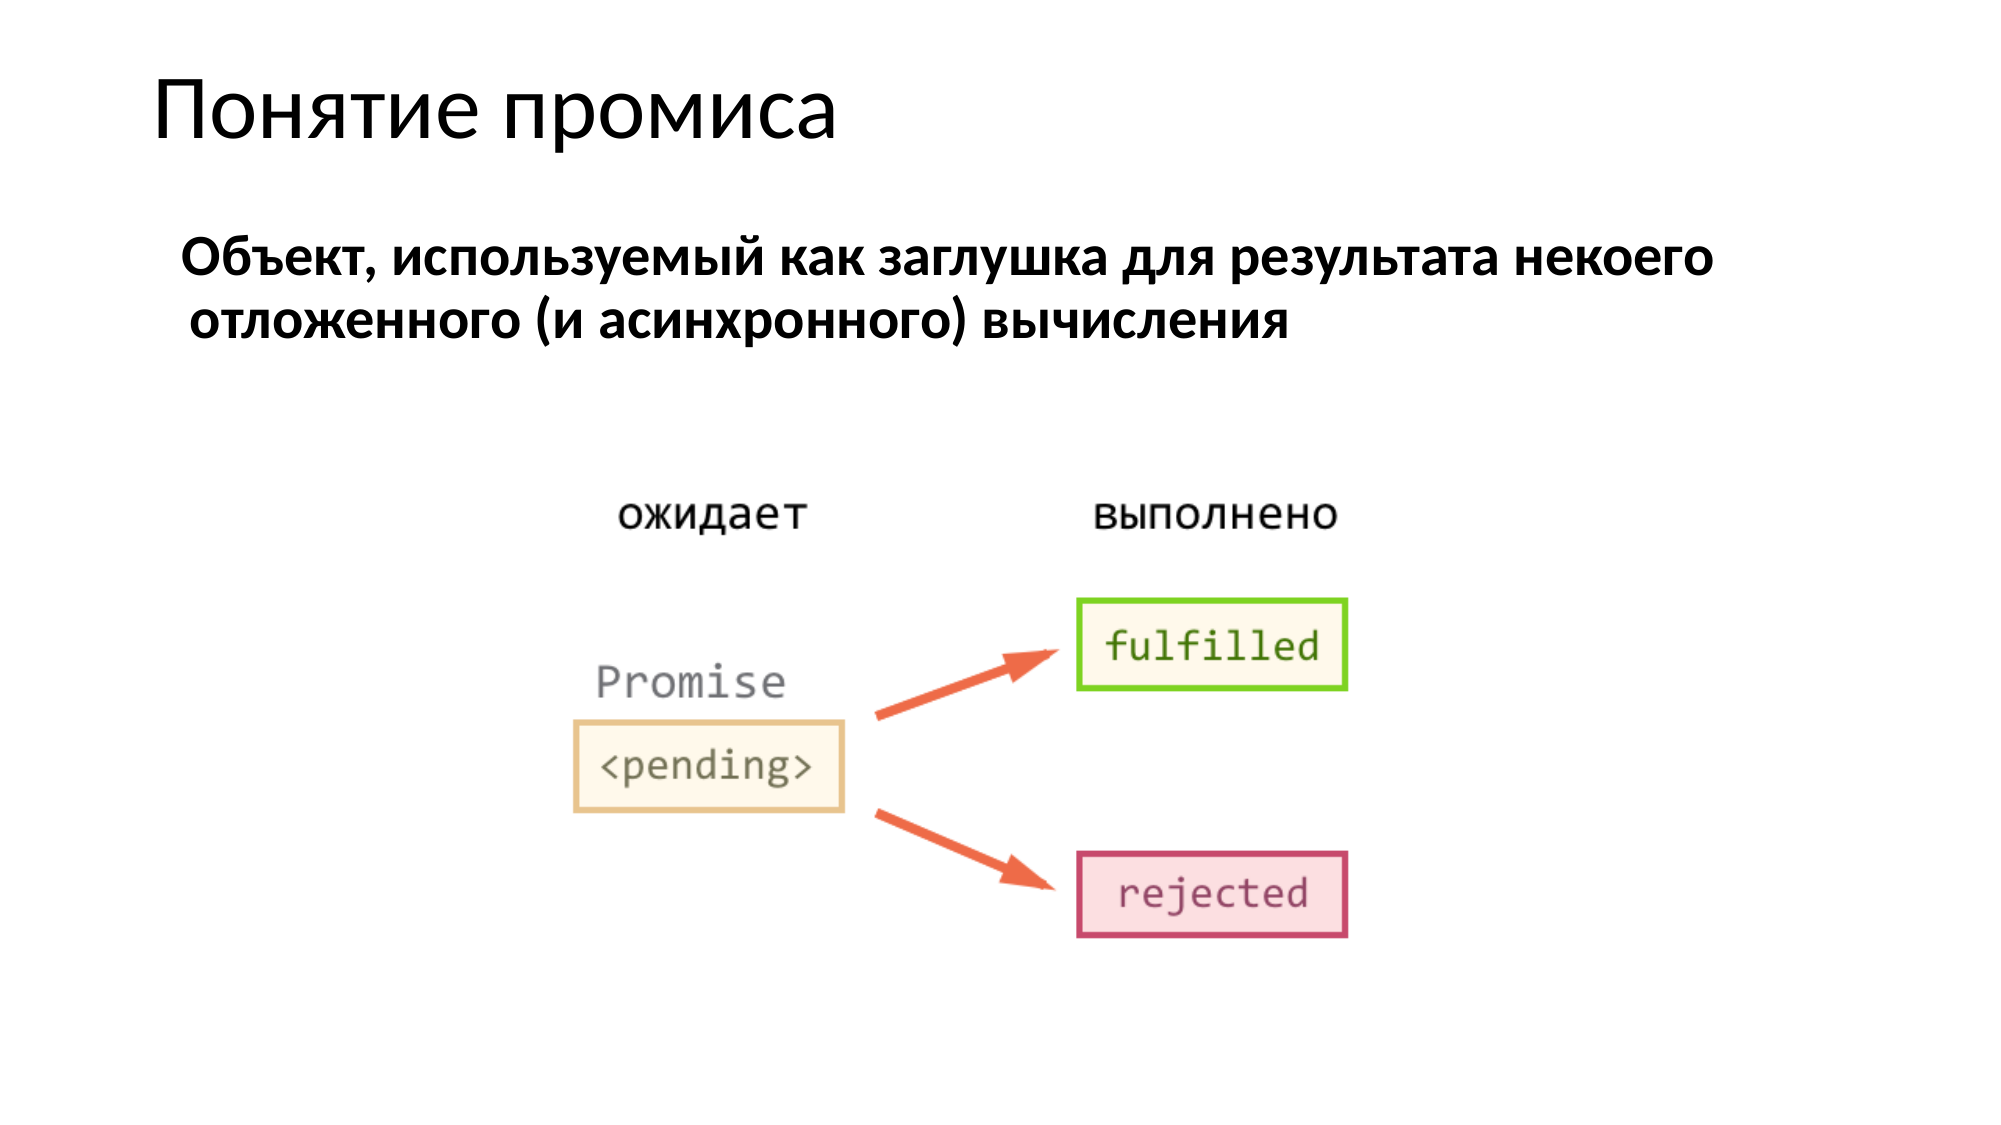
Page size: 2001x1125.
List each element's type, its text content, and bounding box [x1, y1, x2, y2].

title Понятие промиса [137, 0, 1863, 217]
picture [438, 378, 1562, 1052]
list Объект, используемый как заглушка для результата некоего отложенного (и асинхронного) вычисления [137, 217, 1863, 380]
